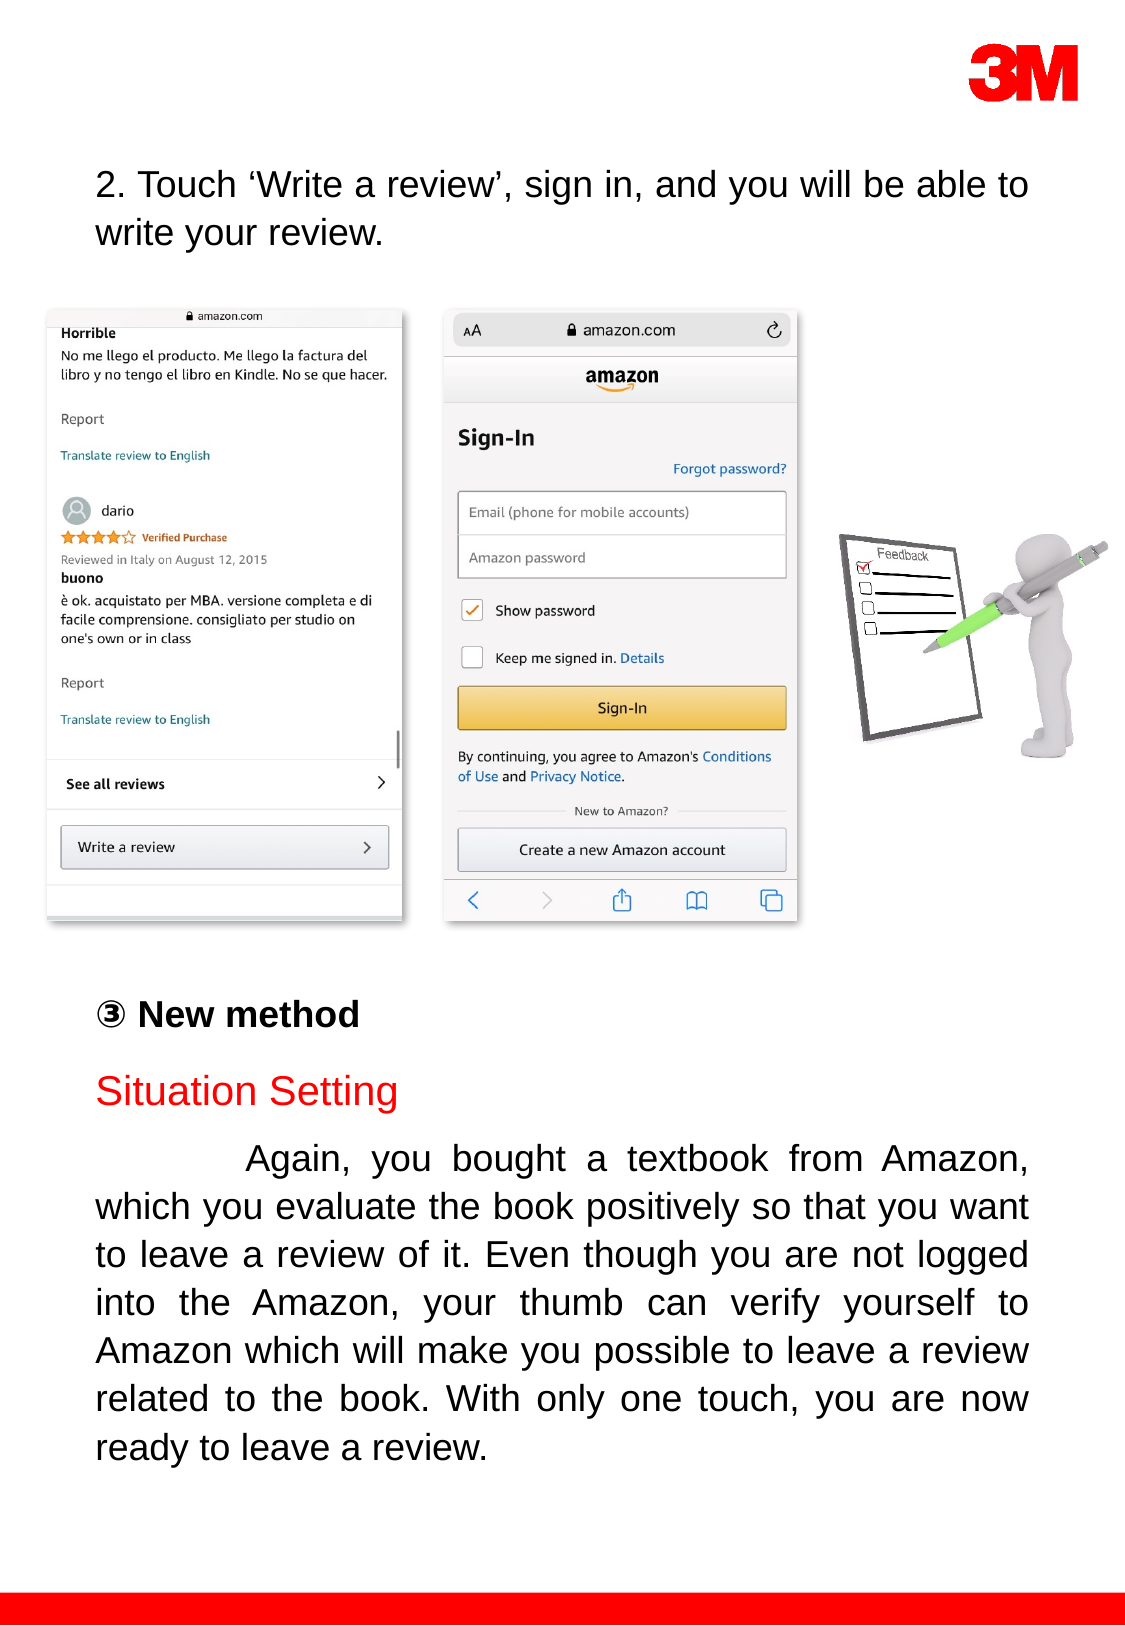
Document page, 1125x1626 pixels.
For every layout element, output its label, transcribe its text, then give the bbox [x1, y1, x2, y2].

text_box Situation Setting Again, you bought a textbook from Amazon, which you evaluate the book positively so that you want to leave a review of it. Even though you are not logged into the Amazon, your thumb can verify yourself to Amazon which will make you possible to leave a review related to the book. With only one touch, you are now ready to leave a review. [80, 1053, 1045, 1475]
picture [809, 454, 1125, 771]
text_box 2. Touch ‘Write a review’, sign in, and you will be able to write your review. [80, 149, 1045, 387]
picture [47, 310, 402, 921]
text_box [0, 1592, 1125, 1625]
text_box ③ New method [80, 979, 731, 1043]
picture [443, 310, 797, 921]
picture [968, 43, 1078, 102]
